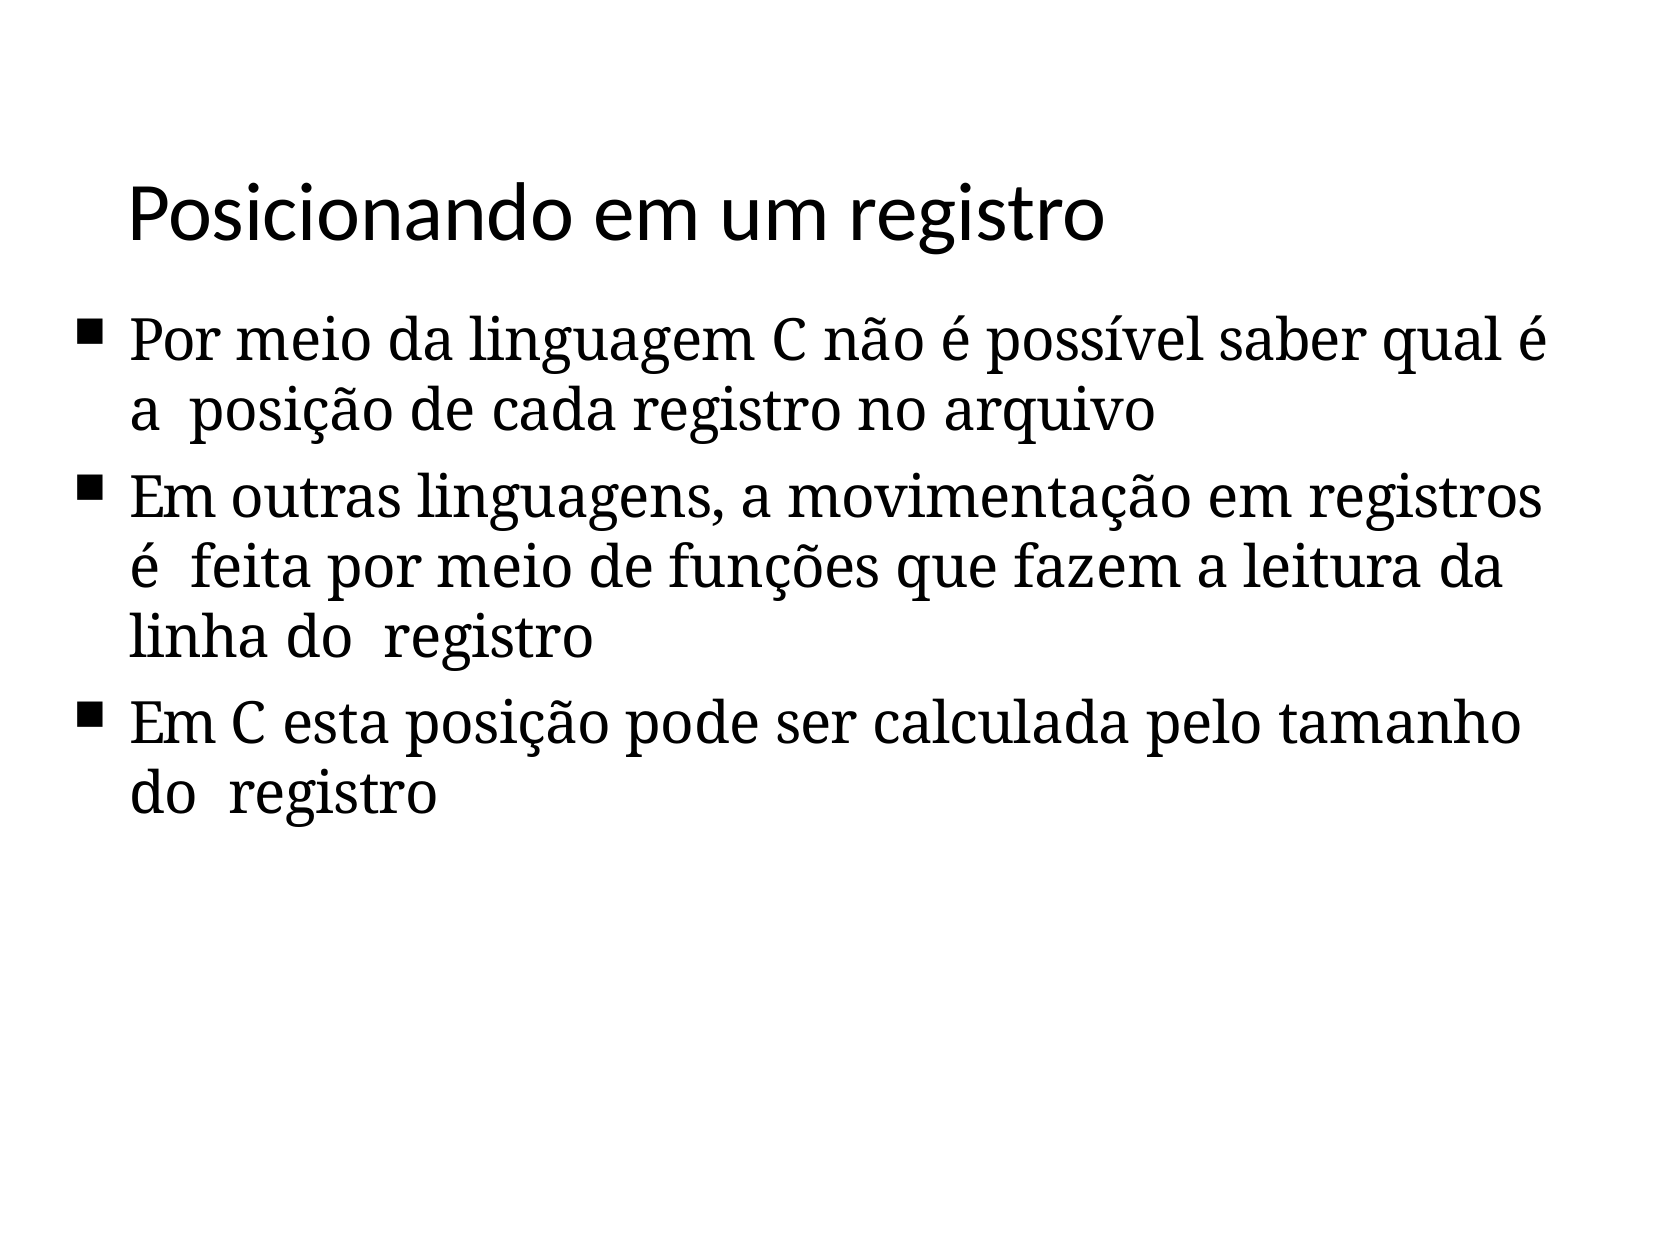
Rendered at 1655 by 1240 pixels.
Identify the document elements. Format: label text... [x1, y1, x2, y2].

text_box Por meio da linguagem C não é possível saber qual é a posição de cada registro no arquivo Em outras linguagens, a movimentação em registros é feita por meio de funções que fazem a leitura da linha do registro Em C esta posição pode ser calculada pelo tamanho do registro [69, 300, 1557, 826]
text_box Posicionando em um registro [125, 154, 1116, 300]
